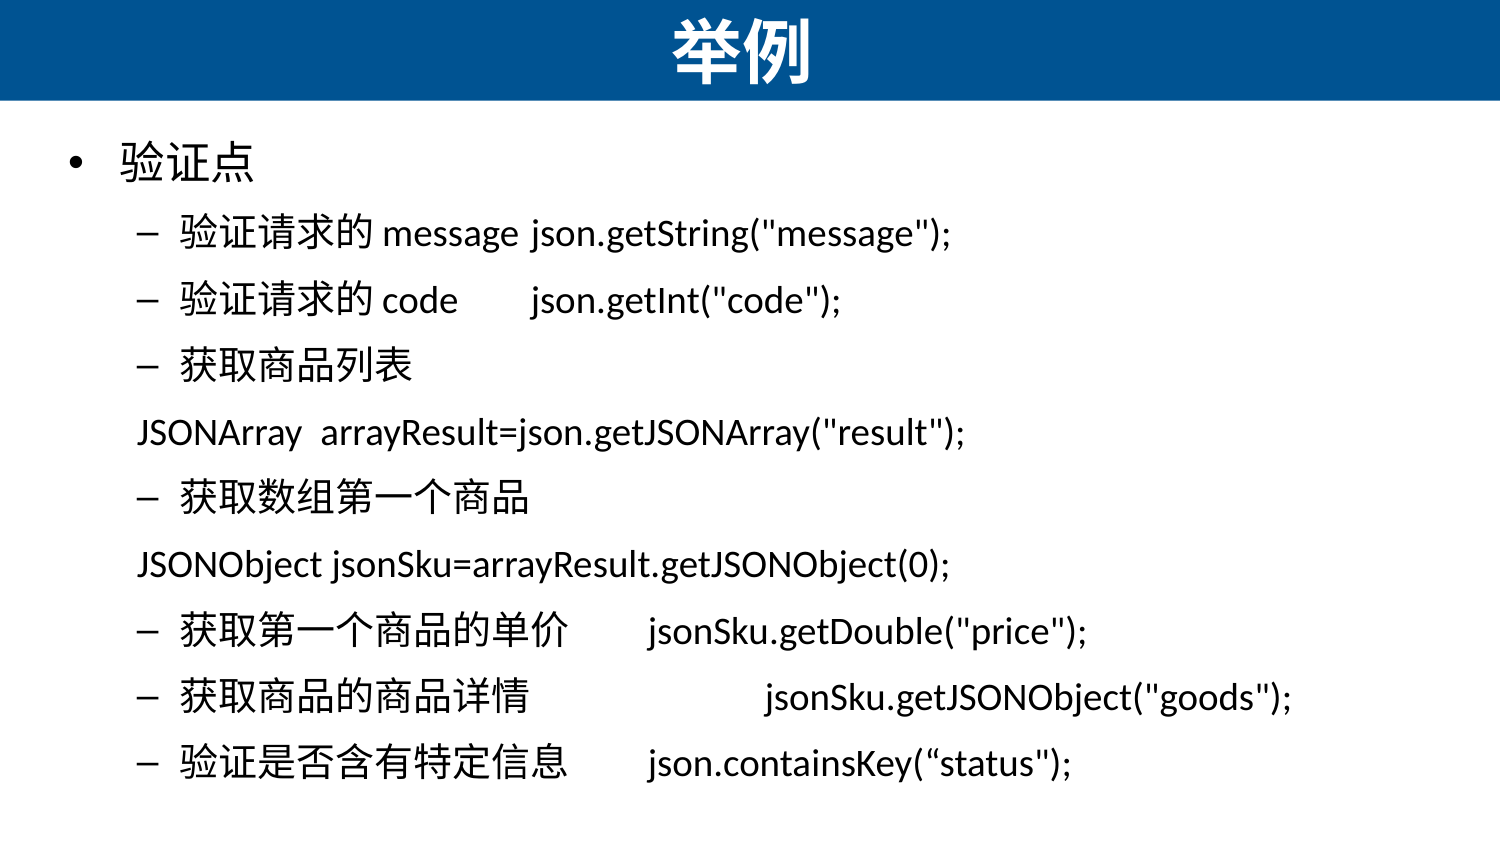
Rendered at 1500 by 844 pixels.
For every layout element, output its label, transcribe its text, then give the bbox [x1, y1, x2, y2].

title 举例 [2, 0, 1483, 101]
list 验证点 验证请求的message json.getString("message"); 验证请求的code json.getInt("code"); 获取商品列表 JSONArray arrayResult=json.getJSONArray("result"); 获取数组第一个商品 JSONObject jsonSku=arrayResult.getJSONObject(0); 获取第一个商品的单价 jsonSku.getDouble("price"); 获取商品的商品详情 jsonSku.getJSONObject("goods"); 验证是否含有特定信息 json.containsKey(“status"); [53, 126, 1500, 800]
